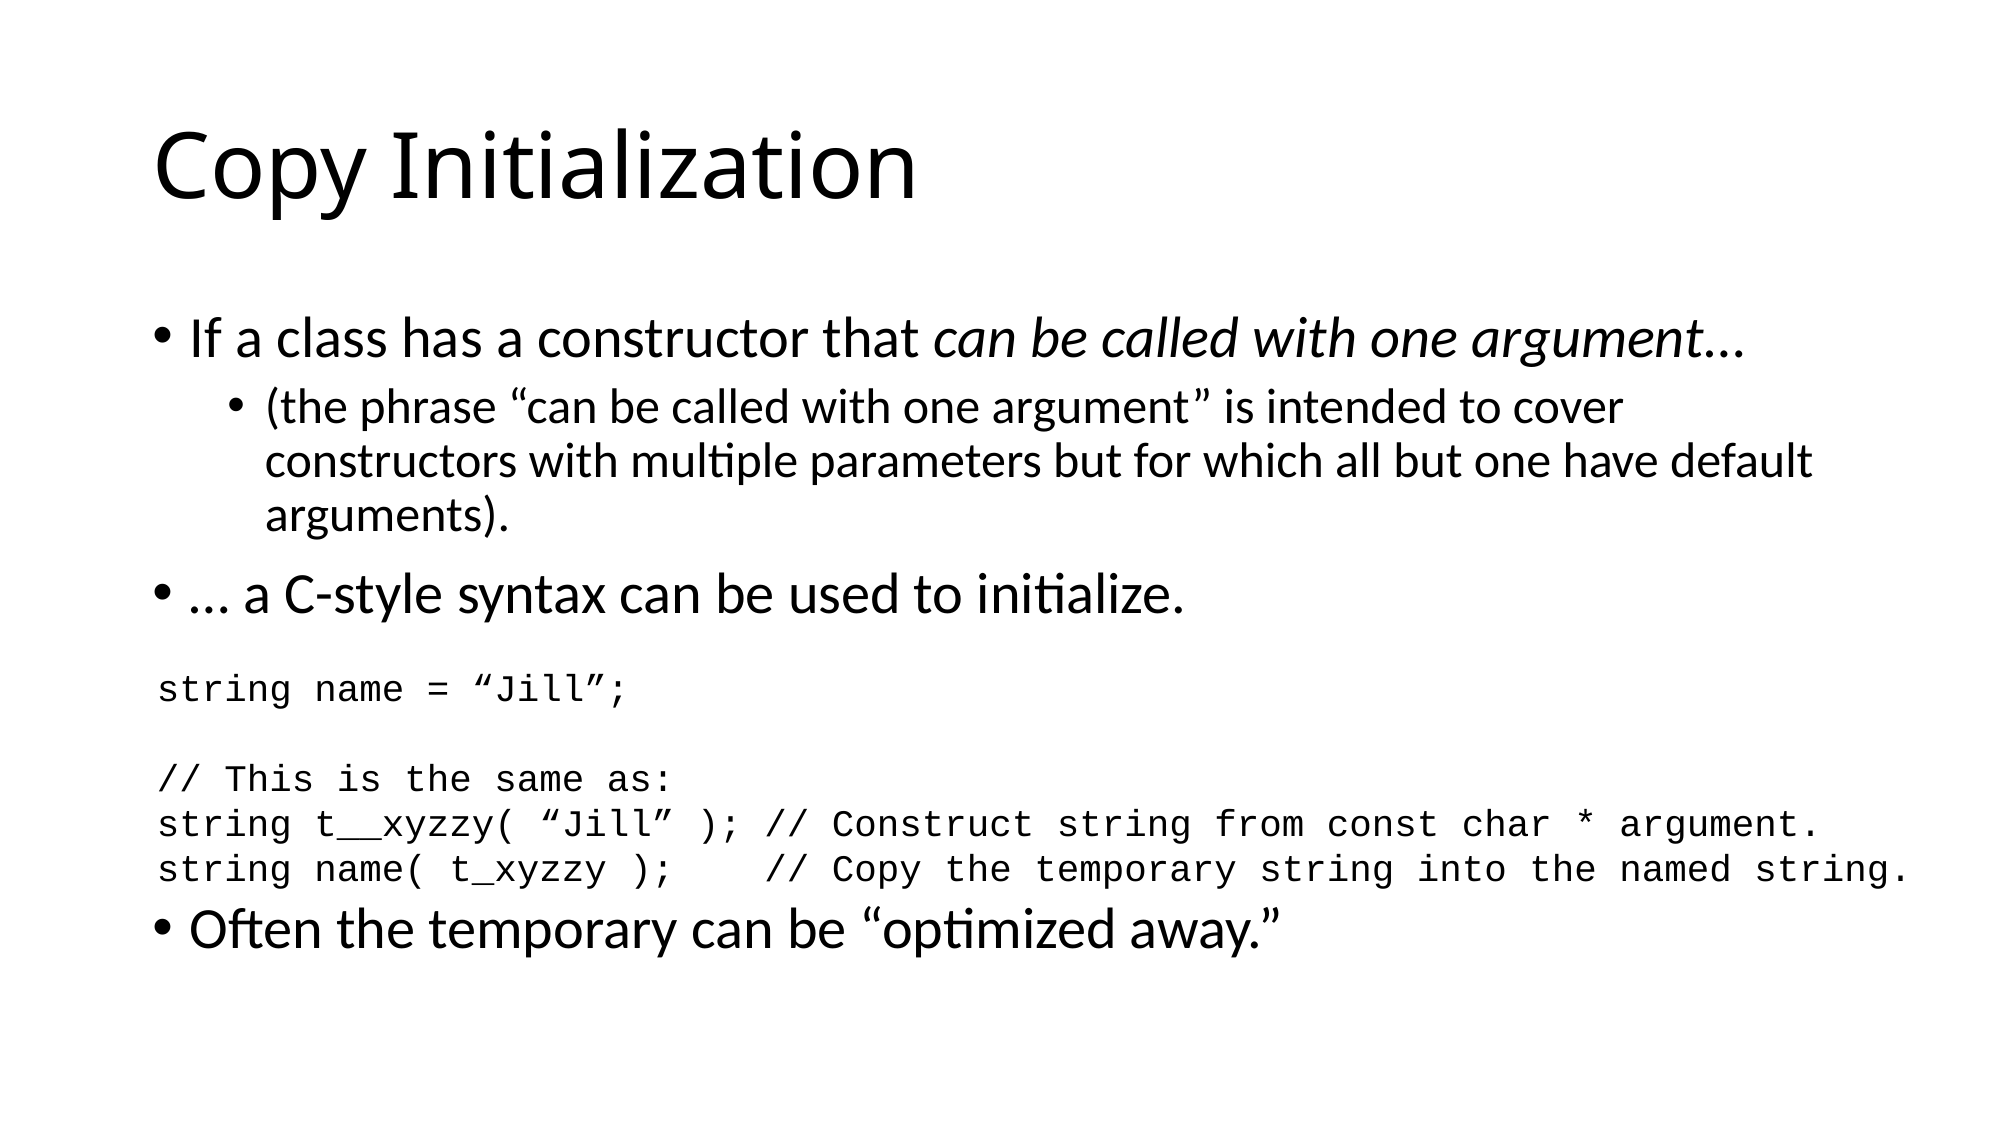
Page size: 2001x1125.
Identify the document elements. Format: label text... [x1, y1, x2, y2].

text_box string name = “Jill”; // This is the same as: string t__xyzzy( “Jill” ); // Construct string from const char * argument. string name( t_xyzzy ); // Copy the temporary string into the named string. [142, 656, 1927, 897]
title Copy Initialization [137, 59, 1863, 278]
list If a class has a constructor that can be called with one argument… (the phrase “can be called with one argument” is intended to cover constructors with multiple parameters but for which all but one have default arguments). … a C-style syntax can be used to initialize. Often the temporary can be “optimized away.” [137, 299, 1863, 1014]
